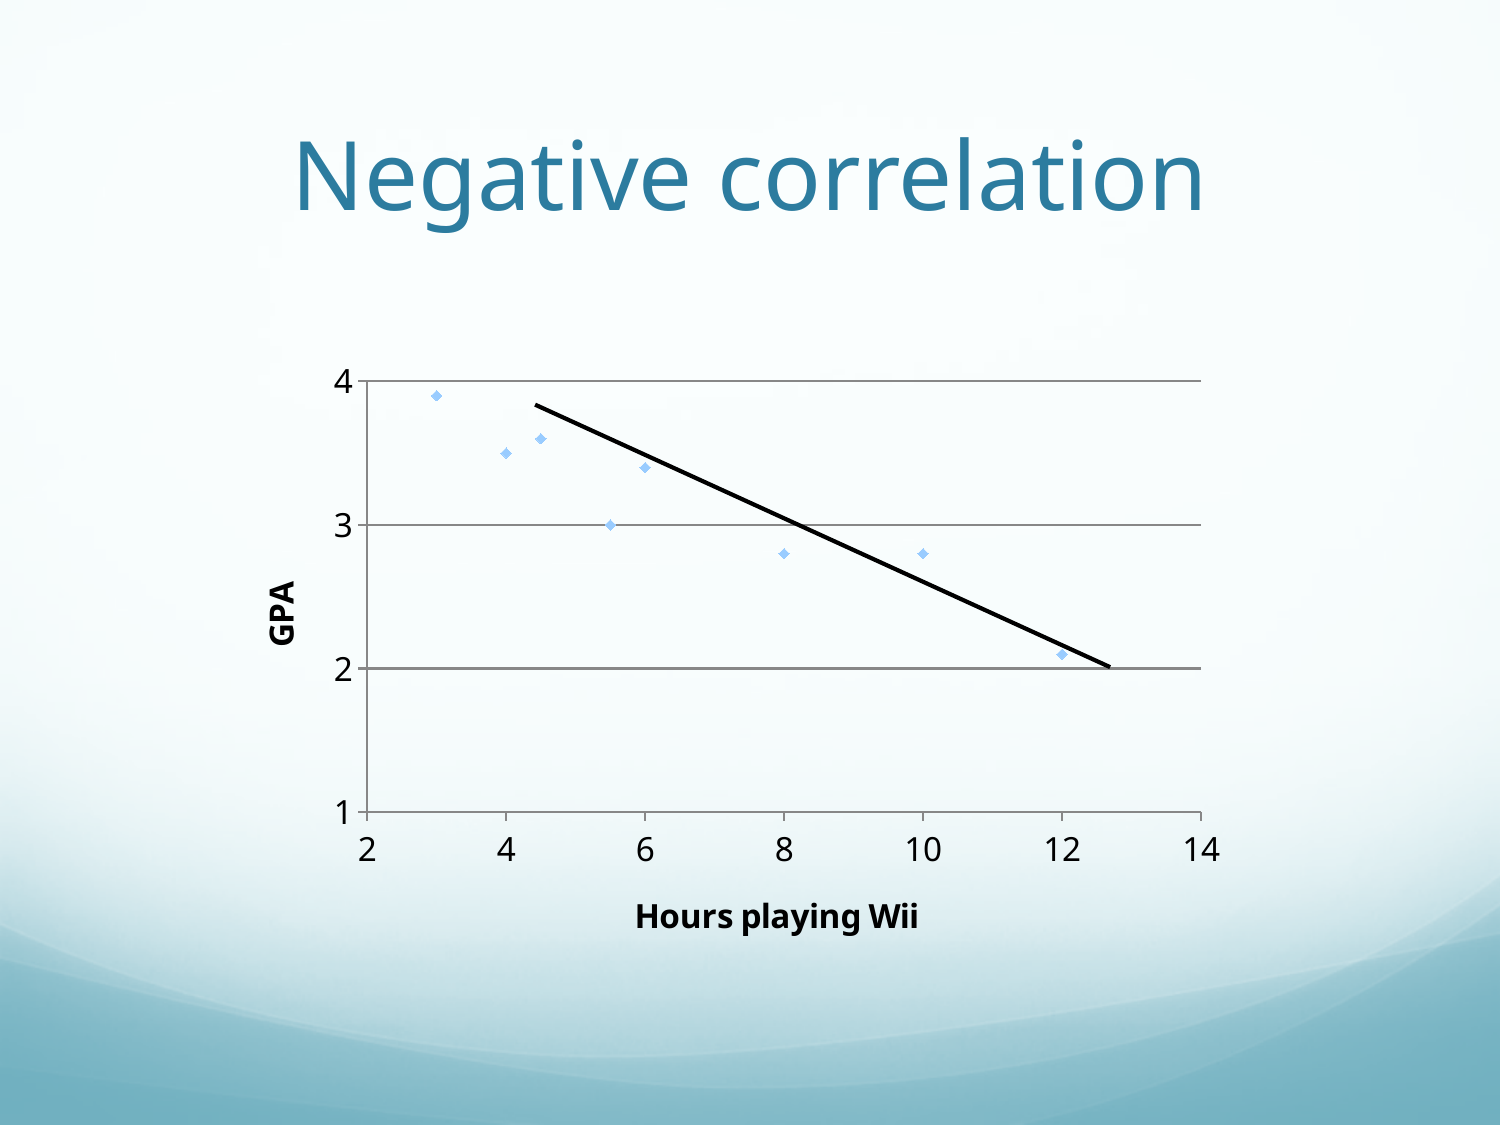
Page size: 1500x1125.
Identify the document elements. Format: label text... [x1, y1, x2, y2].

chart [224, 336, 1251, 988]
title Negative correlation [90, 17, 1410, 237]
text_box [534, 404, 1111, 668]
